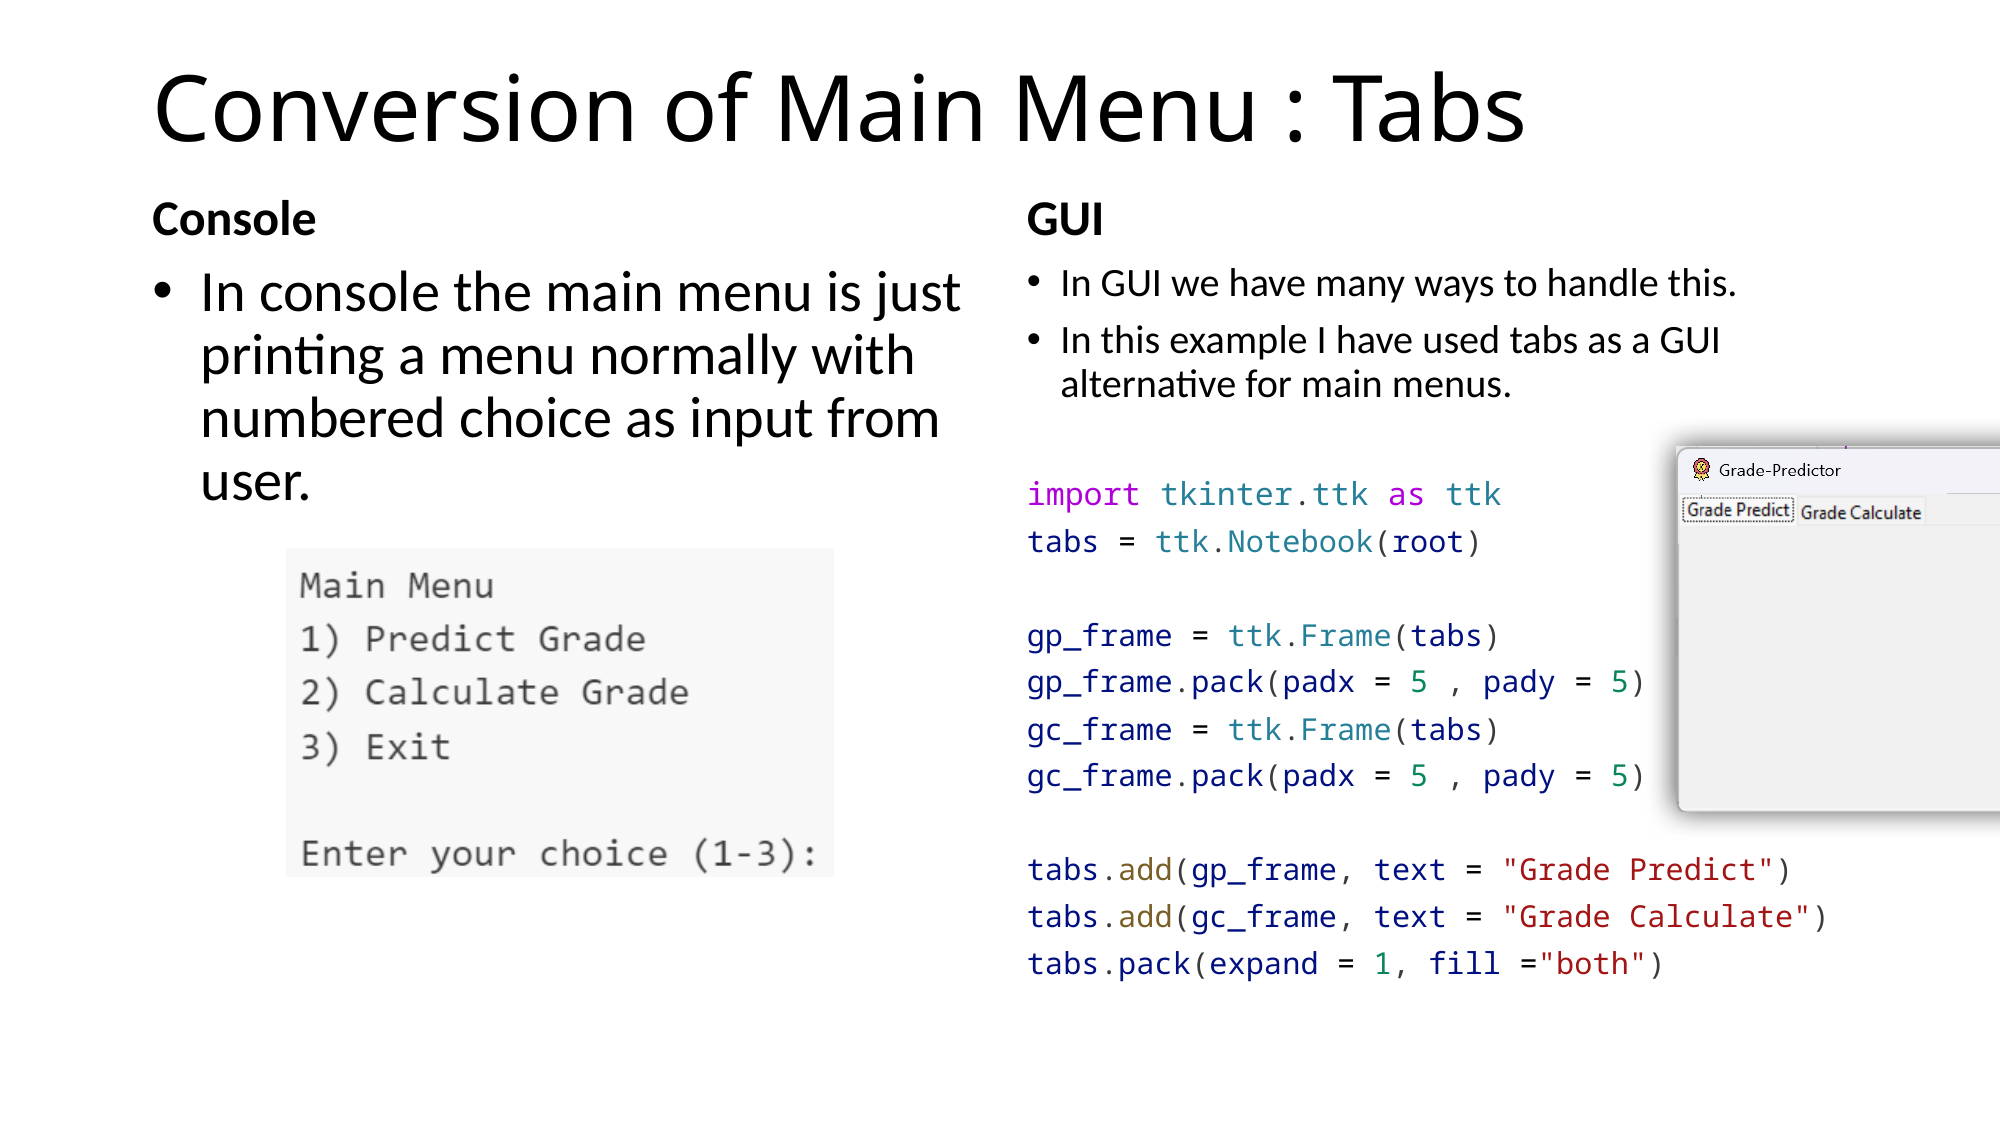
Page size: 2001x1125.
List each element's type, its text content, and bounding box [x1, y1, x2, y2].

title Conversion of Main Menu : Tabs [137, 3, 1863, 221]
picture [286, 548, 834, 877]
list Console [137, 118, 984, 254]
list GUI [1011, 118, 1863, 254]
list In GUI we have many ways to handle this. In this example I have used tabs as a GUI alternative for main menus. import tkinter.ttk as ttk tabs = ttk.Notebook(root) gp_frame = ttk.Frame(tabs) gp_frame.pack(padx = 5 , pady = 5) gc_frame = ttk.Frame(tabs) gc_frame.pack(padx = 5 , pady = 5) tabs.add(gp_frame, text = "Grade Predict") tabs.add(gc_frame, text = "Grade Calculate") tabs.pack(expand = 1, fill ="both") [1011, 254, 1863, 1007]
list In console the main menu is just printing a menu normally with numbered choice as input from user. [137, 254, 984, 1023]
picture [1675, 446, 2000, 812]
